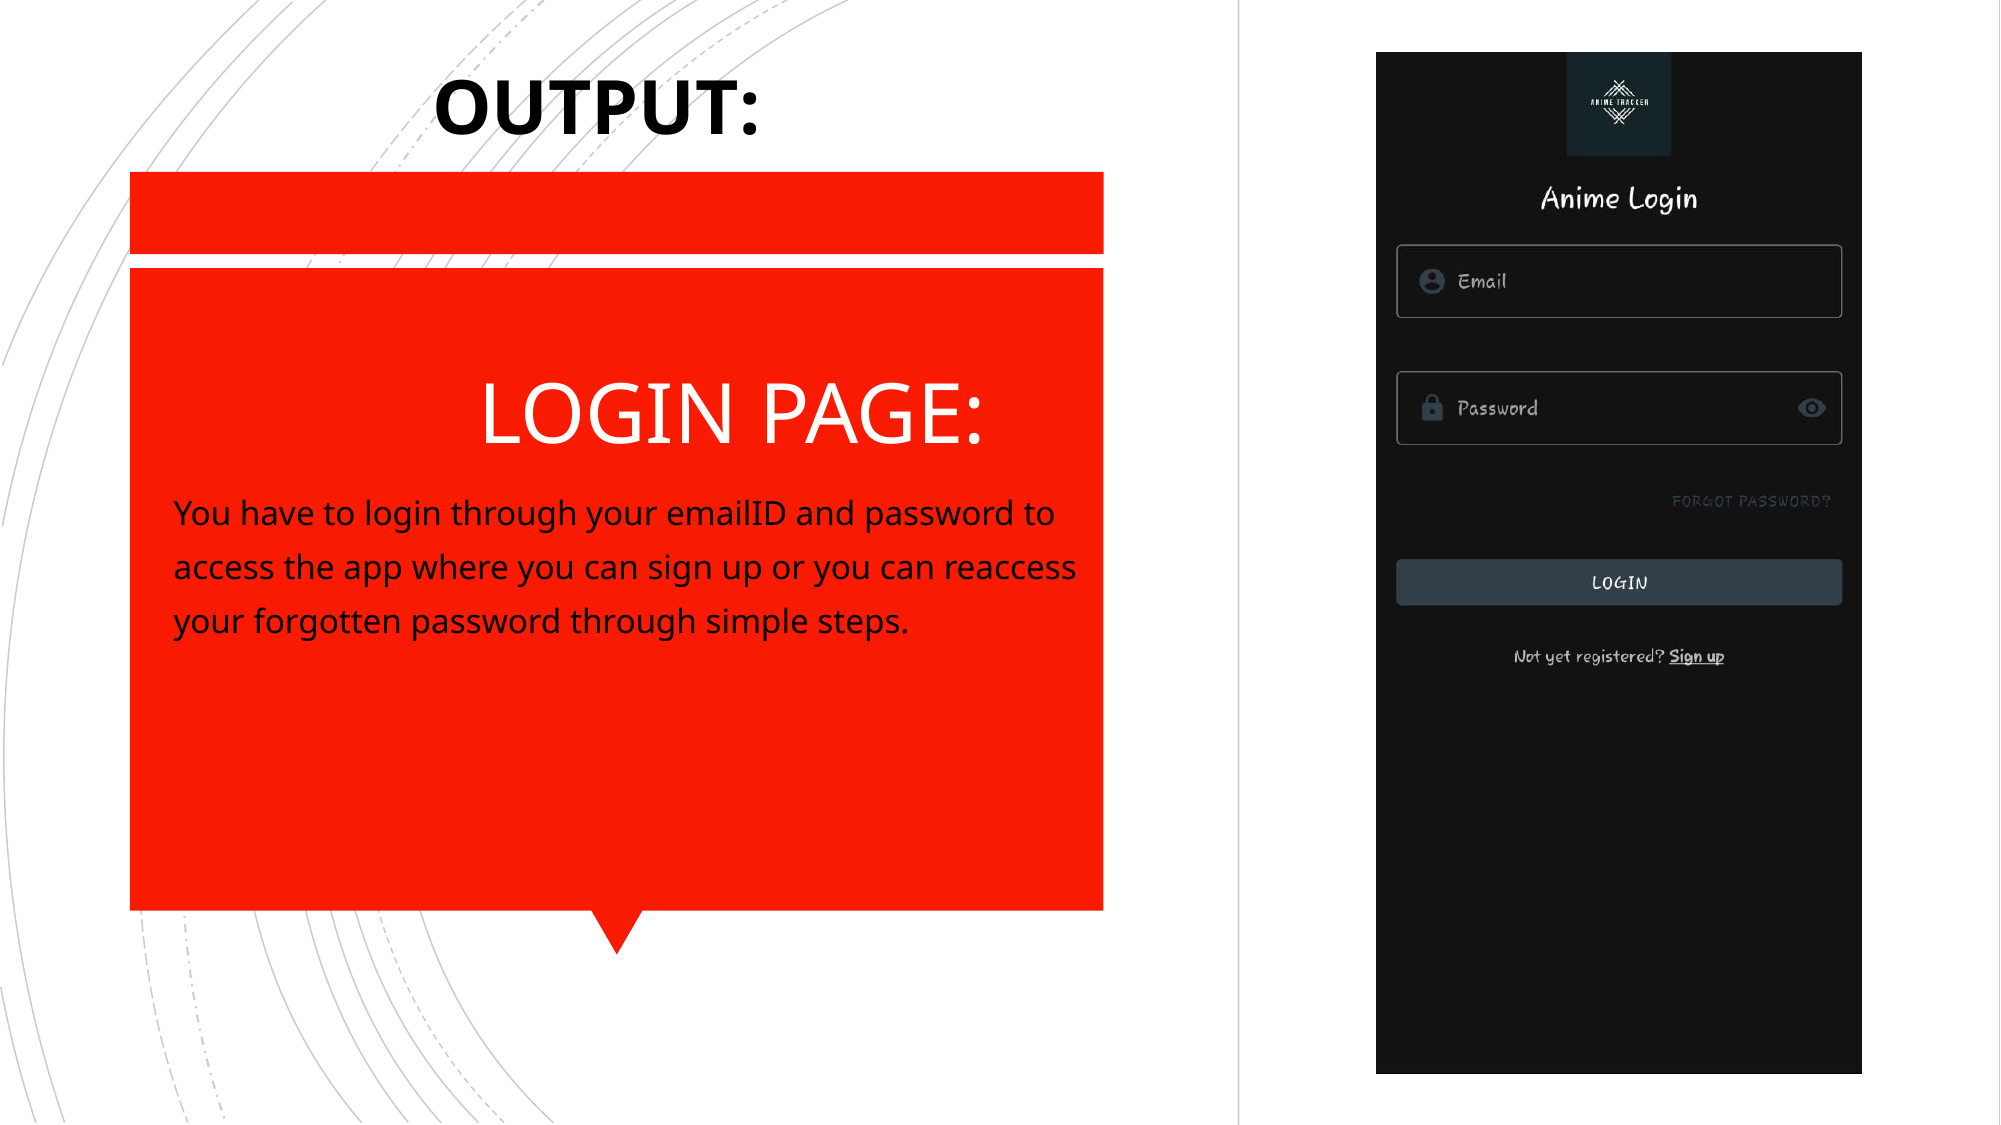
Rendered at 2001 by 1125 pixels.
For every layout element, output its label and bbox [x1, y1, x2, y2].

text_box [0, 0, 1996, 1125]
picture [1376, 52, 1863, 1075]
text_box [1996, 0, 2000, 1125]
